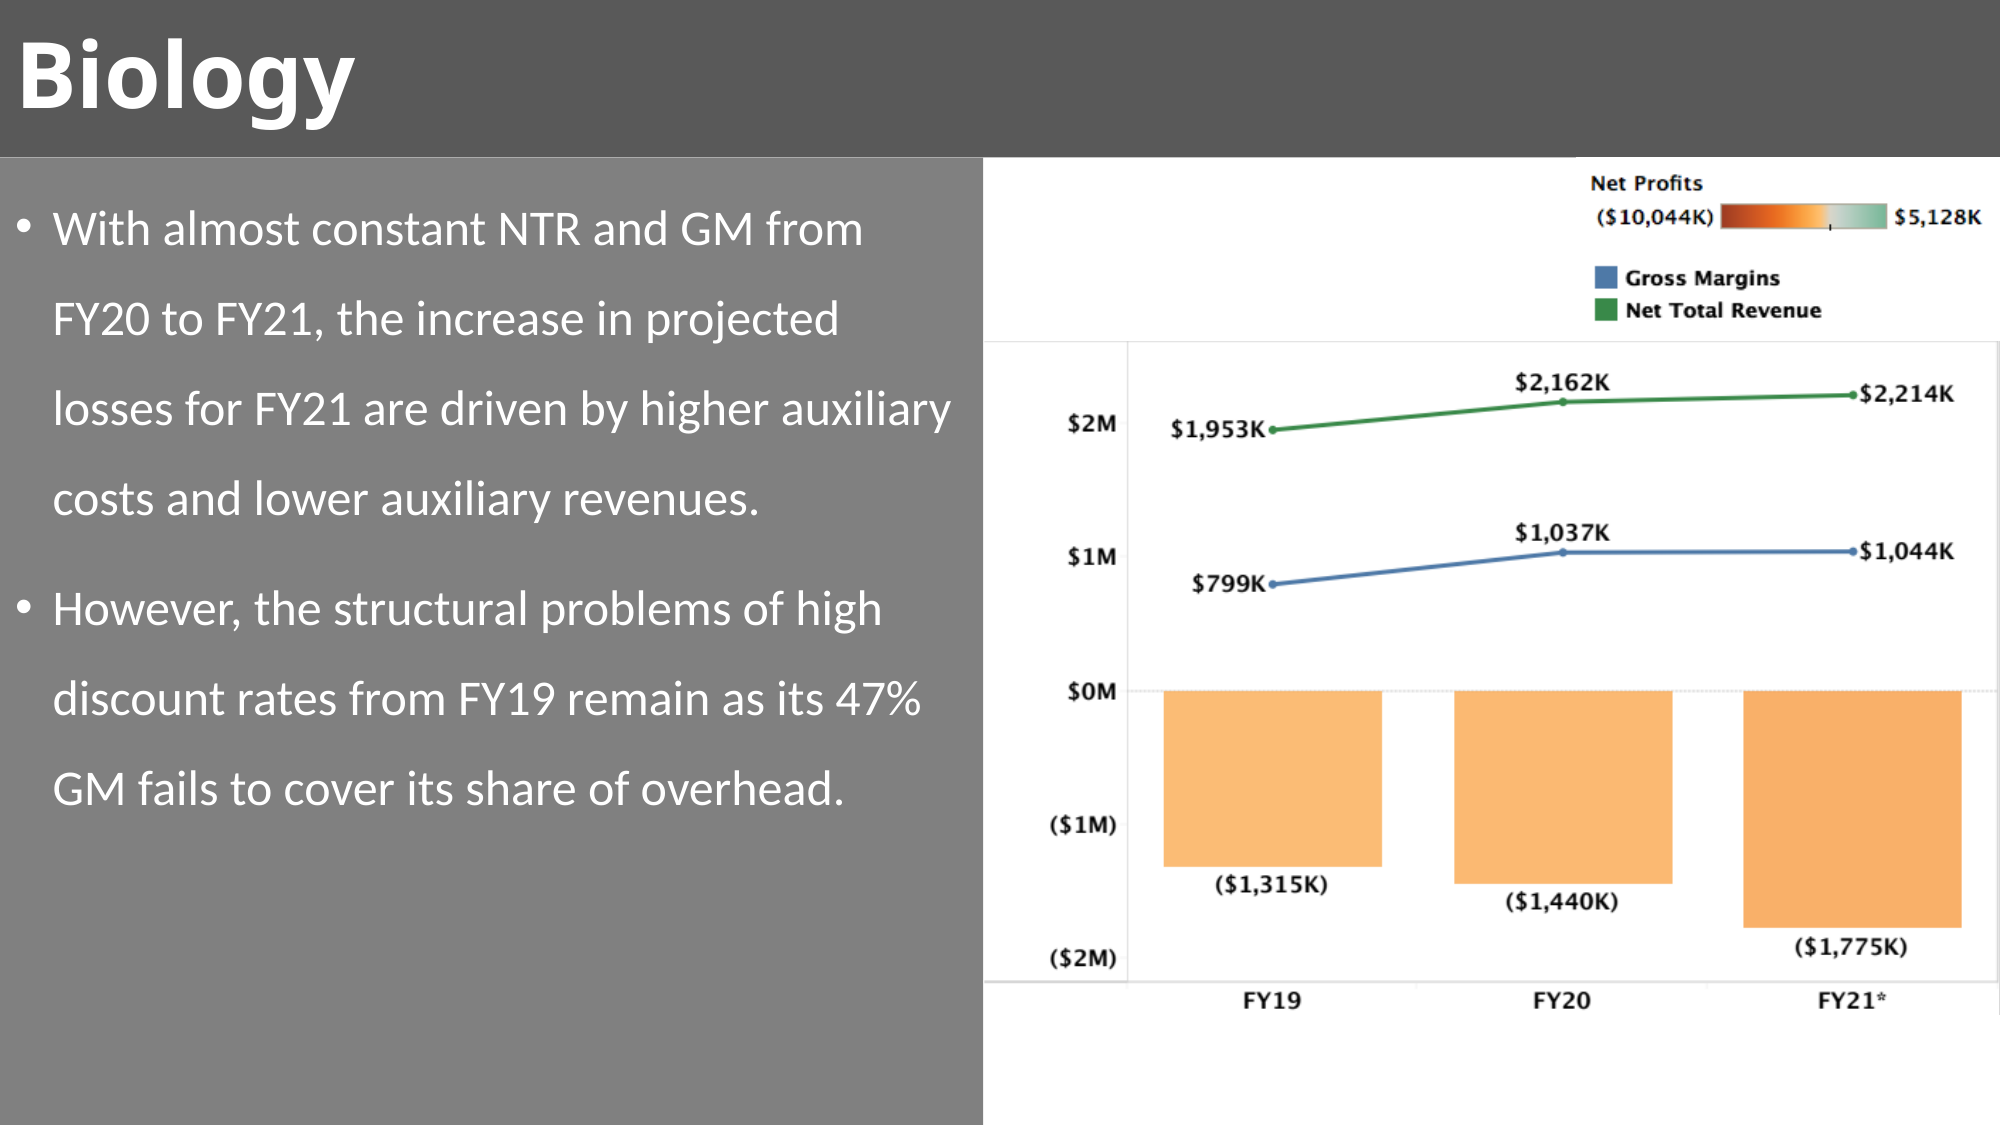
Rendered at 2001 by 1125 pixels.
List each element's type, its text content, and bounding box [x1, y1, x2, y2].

title Biology [0, 0, 2000, 158]
list With almost constant NTR and GM from FY20 to FY21, the increase in projected losses for FY21 are driven by higher auxiliary costs and lower auxiliary revenues. However, the structural problems of high discount rates from FY19 remain as its 47% GM fails to cover its share of overhead. [0, 157, 984, 1125]
picture [984, 157, 2000, 1015]
